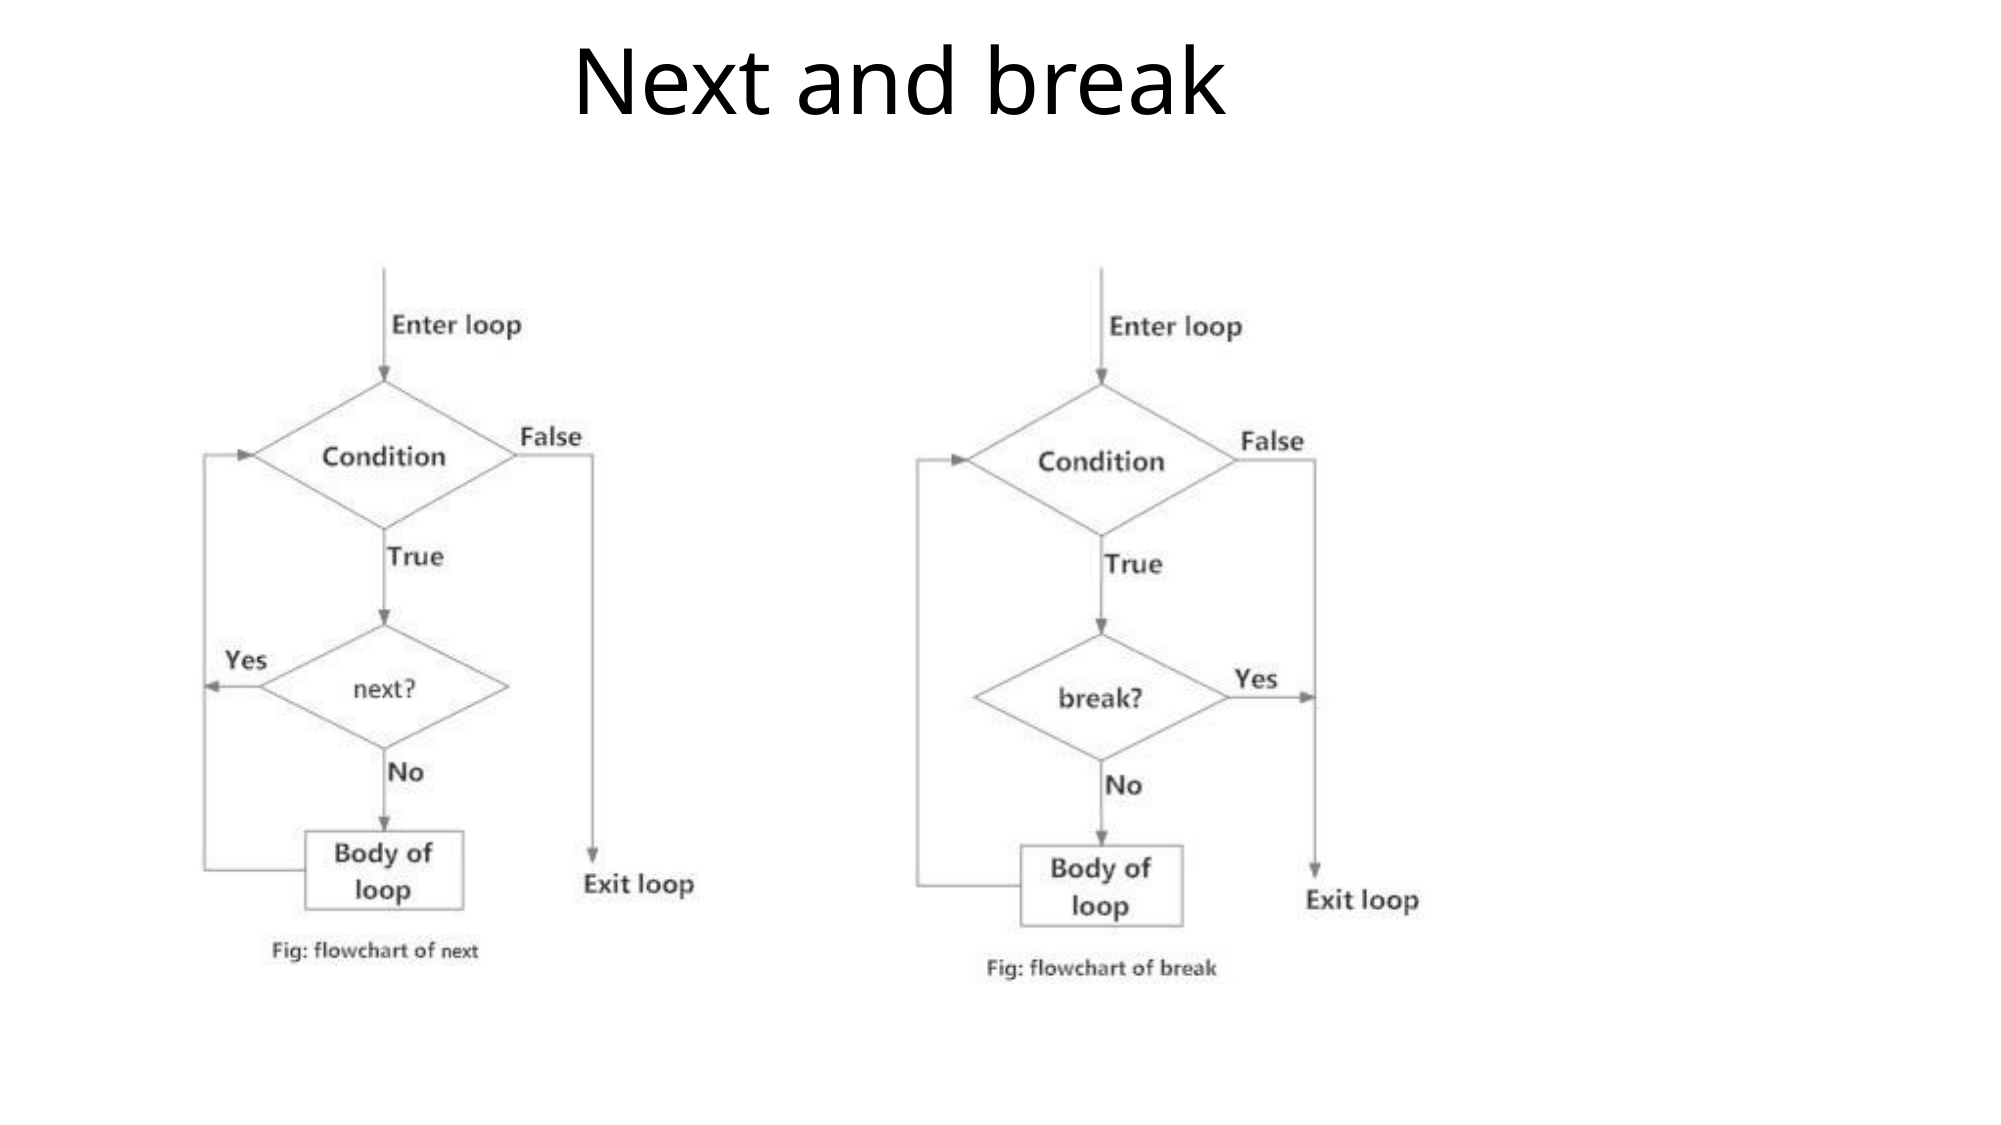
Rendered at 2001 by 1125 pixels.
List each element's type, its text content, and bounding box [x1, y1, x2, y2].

text_box Next and break [568, 21, 1348, 134]
text_box [199, 262, 700, 966]
text_box [912, 262, 1425, 984]
